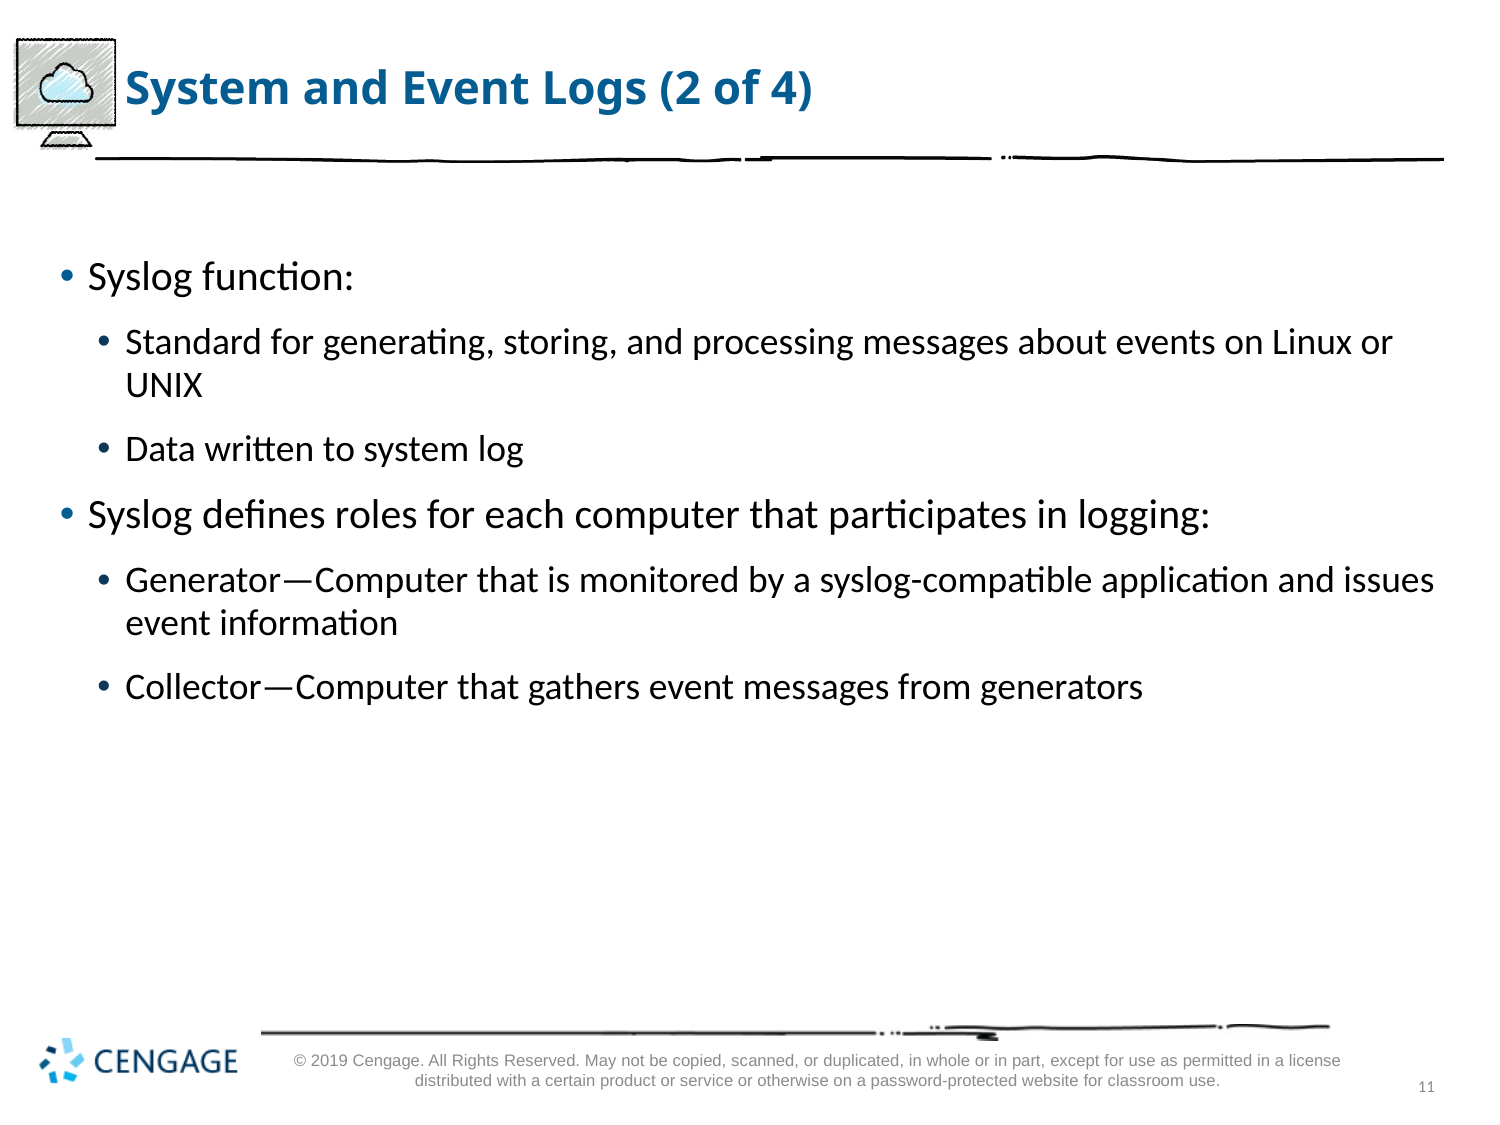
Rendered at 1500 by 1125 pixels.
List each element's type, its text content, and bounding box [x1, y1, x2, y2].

picture [19, 1024, 250, 1096]
picture [95, 155, 1444, 163]
picture [261, 1024, 1331, 1041]
list Syslog function: Standard for generating, storing, and processing messages about events on Linux or UNIX Data written to system log Syslog defines roles for each computer that participates in logging: Generator—Computer that is monitored by a syslog-compatible application and issues event information Collector—Computer that gathers event messages from generators [59, 252, 1441, 713]
footer © 2019 Cengage. All Rights Reserved. May not be copied, scanned, or duplicated, in whole or in part, except for use as permitted in a license distributed with a certain product or service or otherwise on a password-protected website for classroom use. [262, 1050, 1375, 1091]
title System and Event Logs (2 of 4) [125, 66, 1442, 116]
picture [13, 36, 117, 151]
